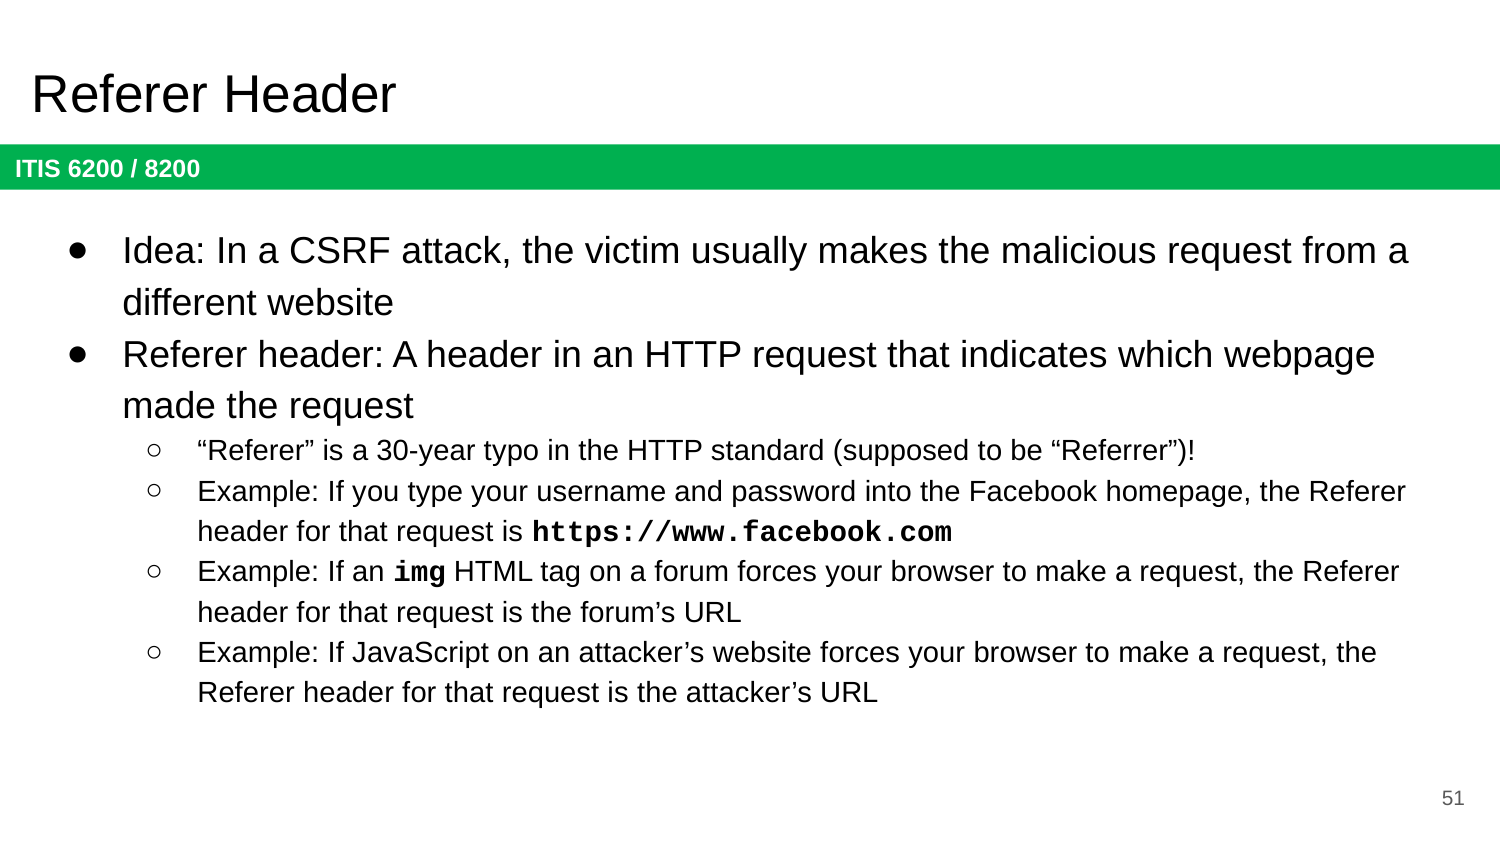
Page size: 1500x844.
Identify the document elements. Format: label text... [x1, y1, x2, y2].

title Referer Header [16, 44, 1415, 139]
slide_number 51 [1389, 764, 1480, 830]
list Idea: In a CSRF attack, the victim usually makes the malicious request from a different website Referer header: A header in an HTTP request that indicates which webpage made the request “Referer” is a 30-year typo in the HTTP standard (supposed to be “Referrer”)! Example: If you type your username and password into the Facebook homepage, the Referer header for that request is https://www.facebook.com Example: If an img HTML tag on a forum forces your browser to make a request, the Referer header for that request is the forum’s URL Example: If JavaScript on an attacker’s website forces your browser to make a request, the Referer header for that request is the attacker’s URL [32, 204, 1431, 823]
